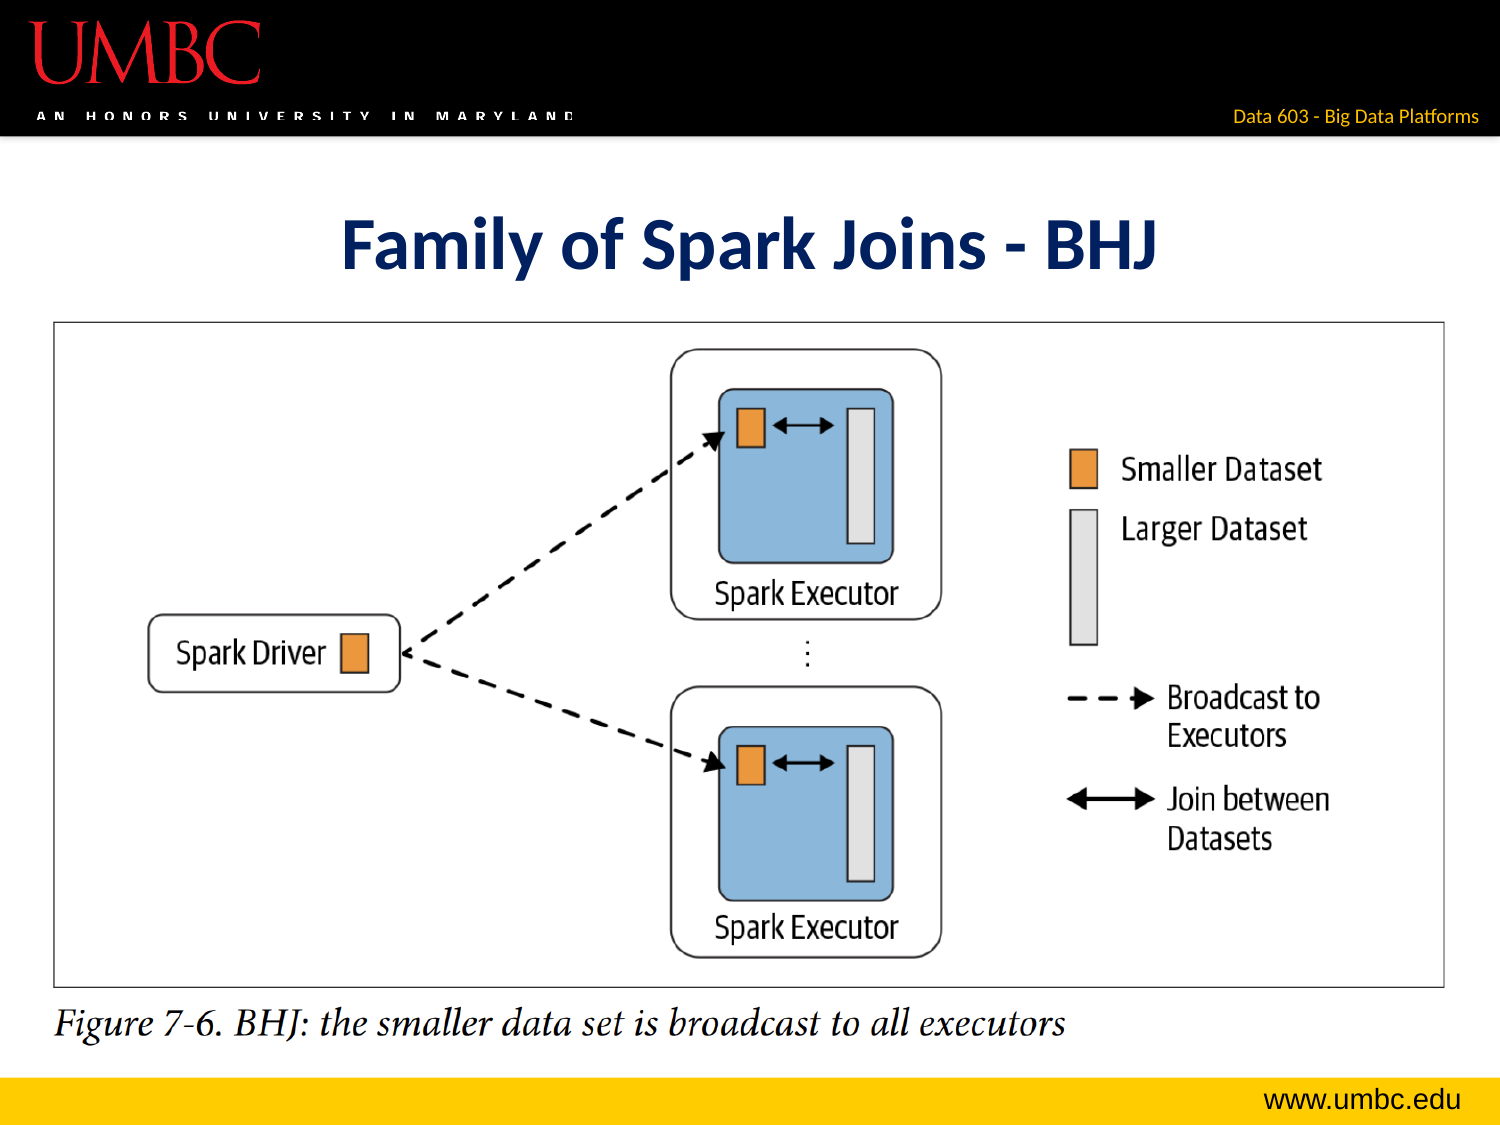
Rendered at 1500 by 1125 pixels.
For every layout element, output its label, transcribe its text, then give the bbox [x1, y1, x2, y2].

picture [27, 20, 572, 120]
picture [38, 309, 1461, 1052]
title Family of Spark Joins - BHJ [75, 145, 1425, 307]
